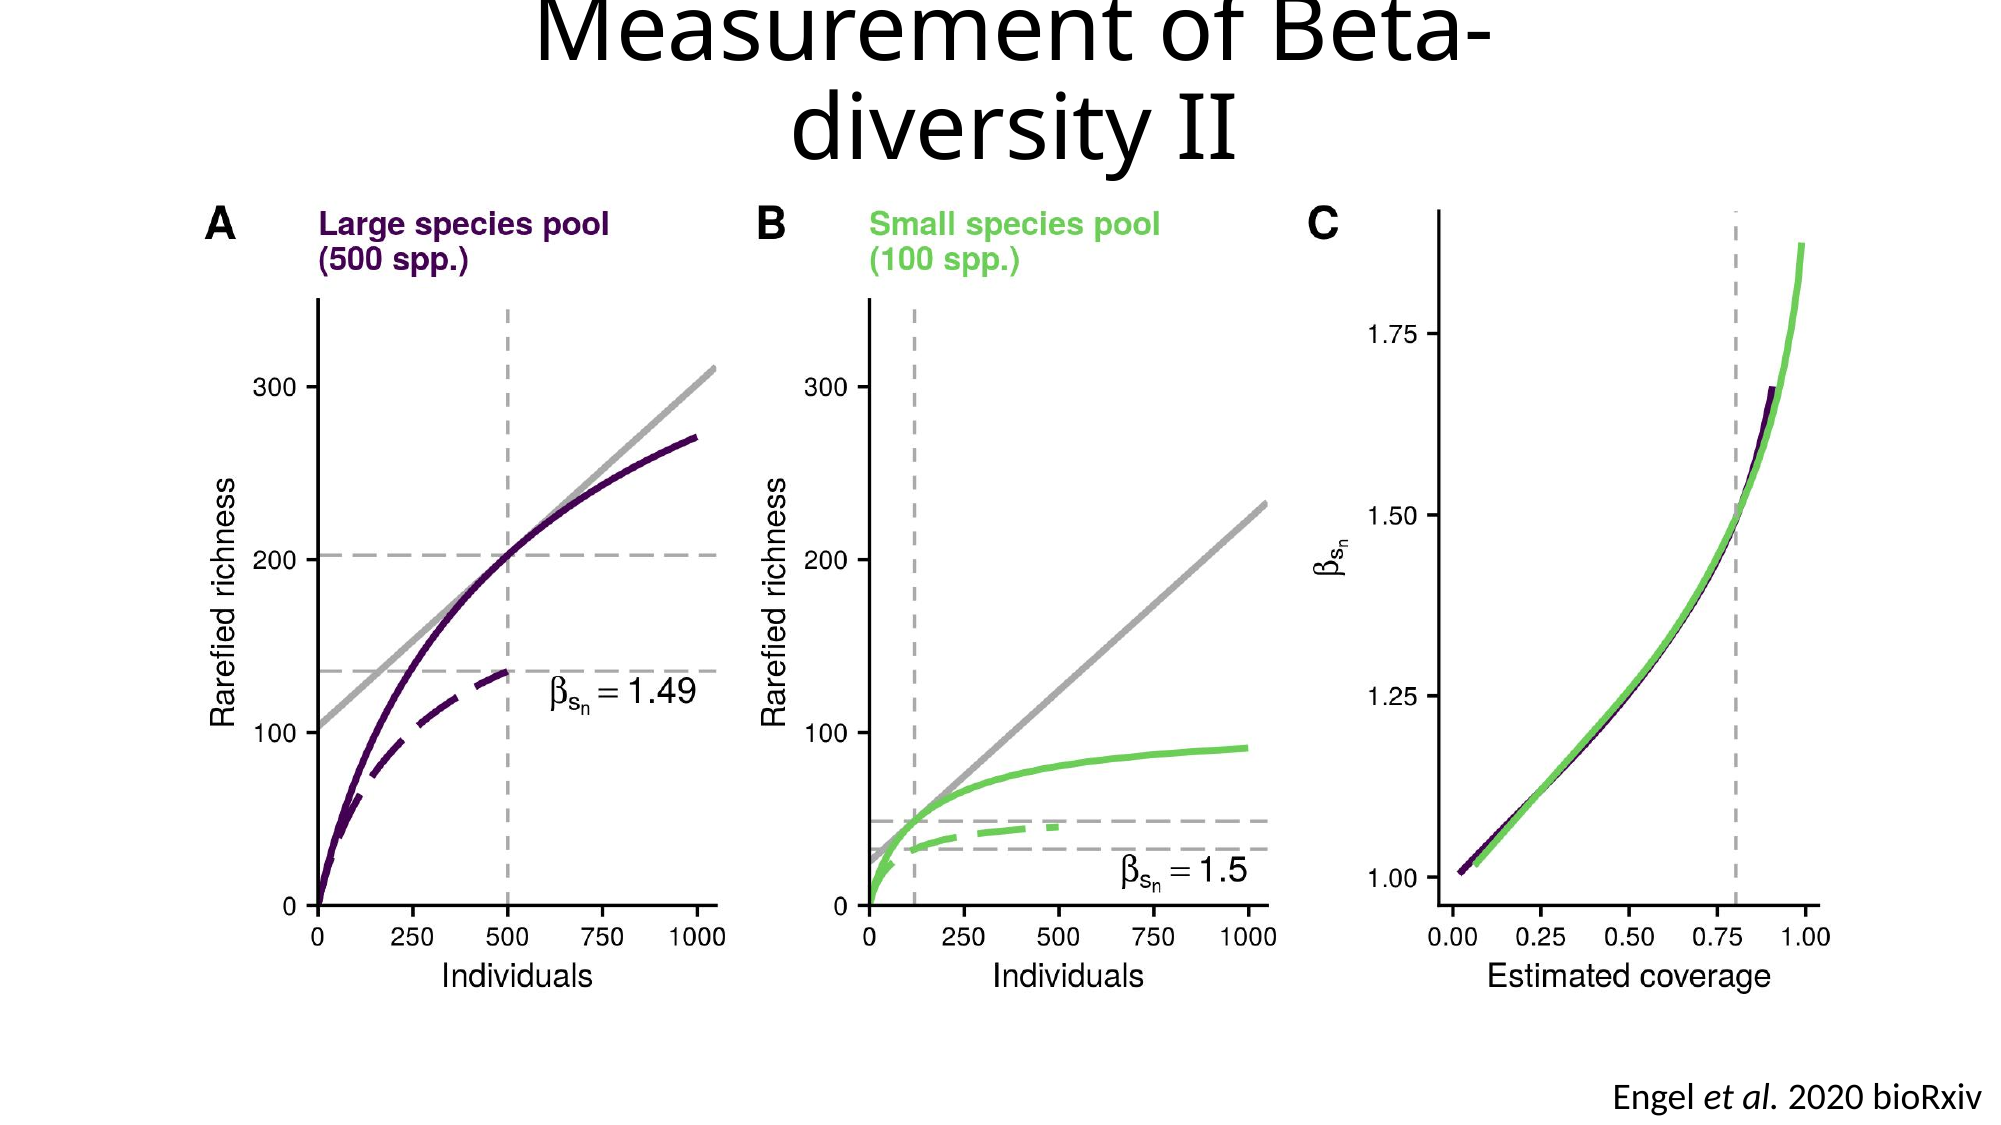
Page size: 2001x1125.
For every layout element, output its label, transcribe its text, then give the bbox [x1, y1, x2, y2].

picture [187, 188, 1841, 1016]
text_box Engel et al. 2020 bioRxiv [1597, 1064, 1998, 1125]
title Measurement of Beta-diversity II [388, 0, 1640, 188]
